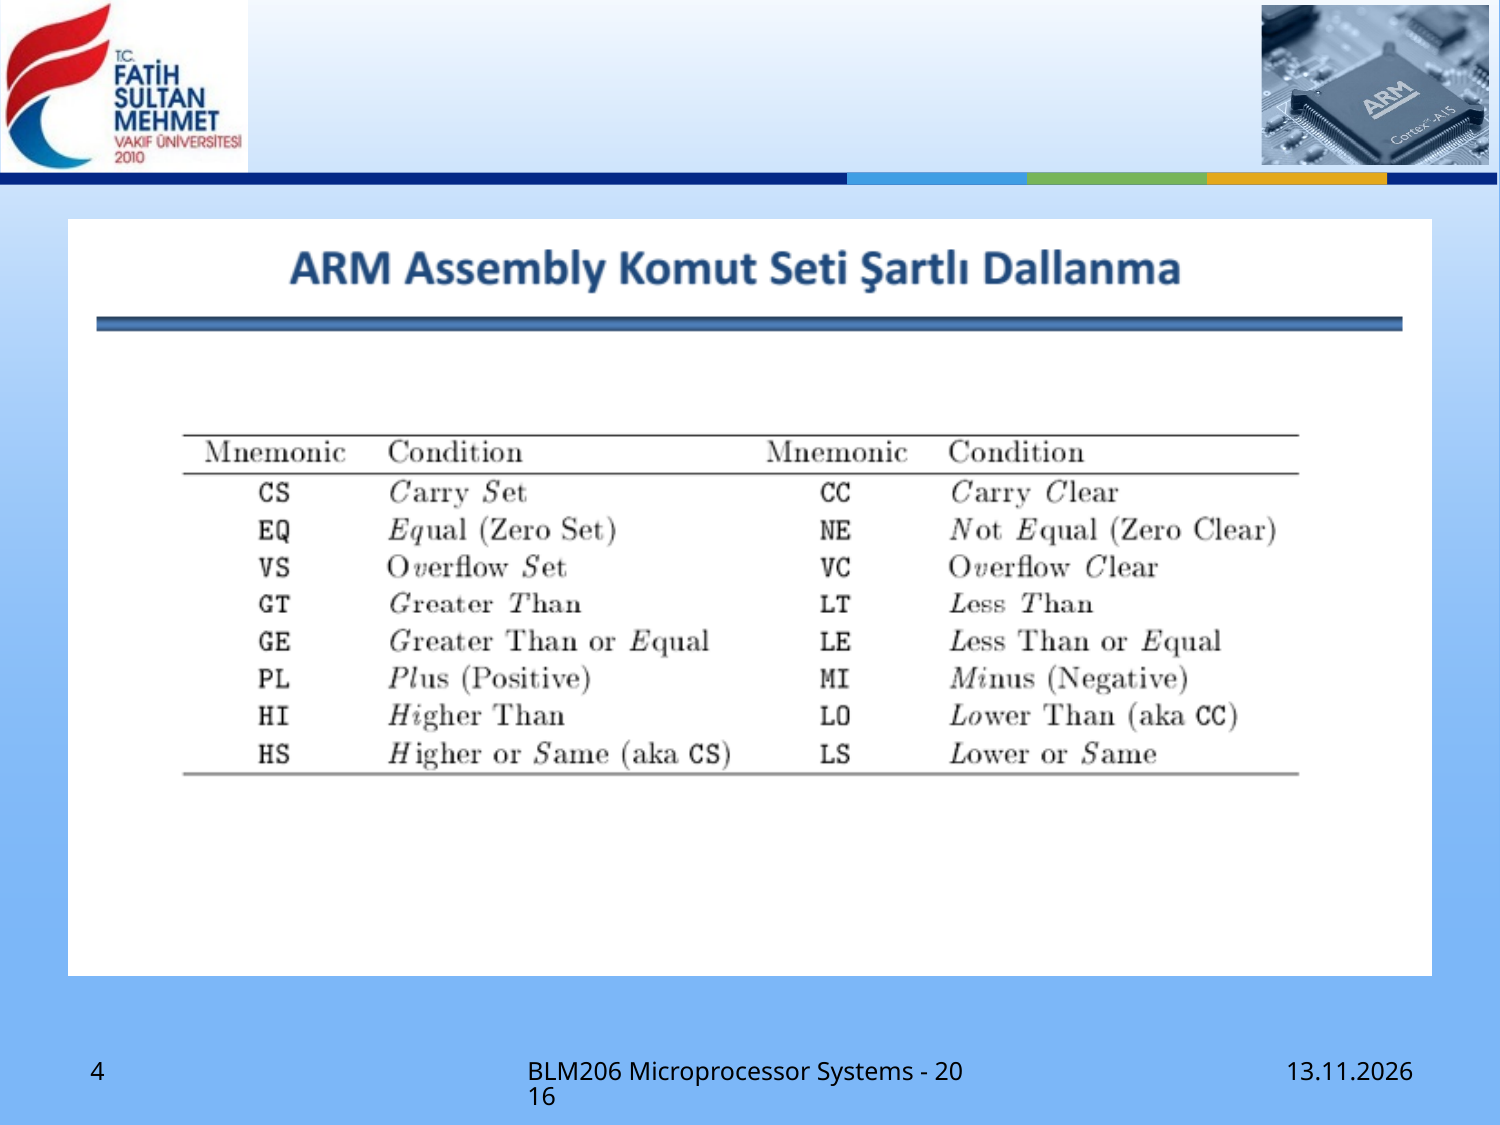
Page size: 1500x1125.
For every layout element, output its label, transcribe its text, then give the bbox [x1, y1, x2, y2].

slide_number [1078, 1042, 1429, 1103]
picture [67, 219, 1433, 977]
picture [1, 0, 248, 172]
slide_number 4 [75, 1042, 426, 1103]
picture [1261, 4, 1490, 165]
footer BLM206 Microprocessor Systems - 2016 [512, 1042, 988, 1103]
